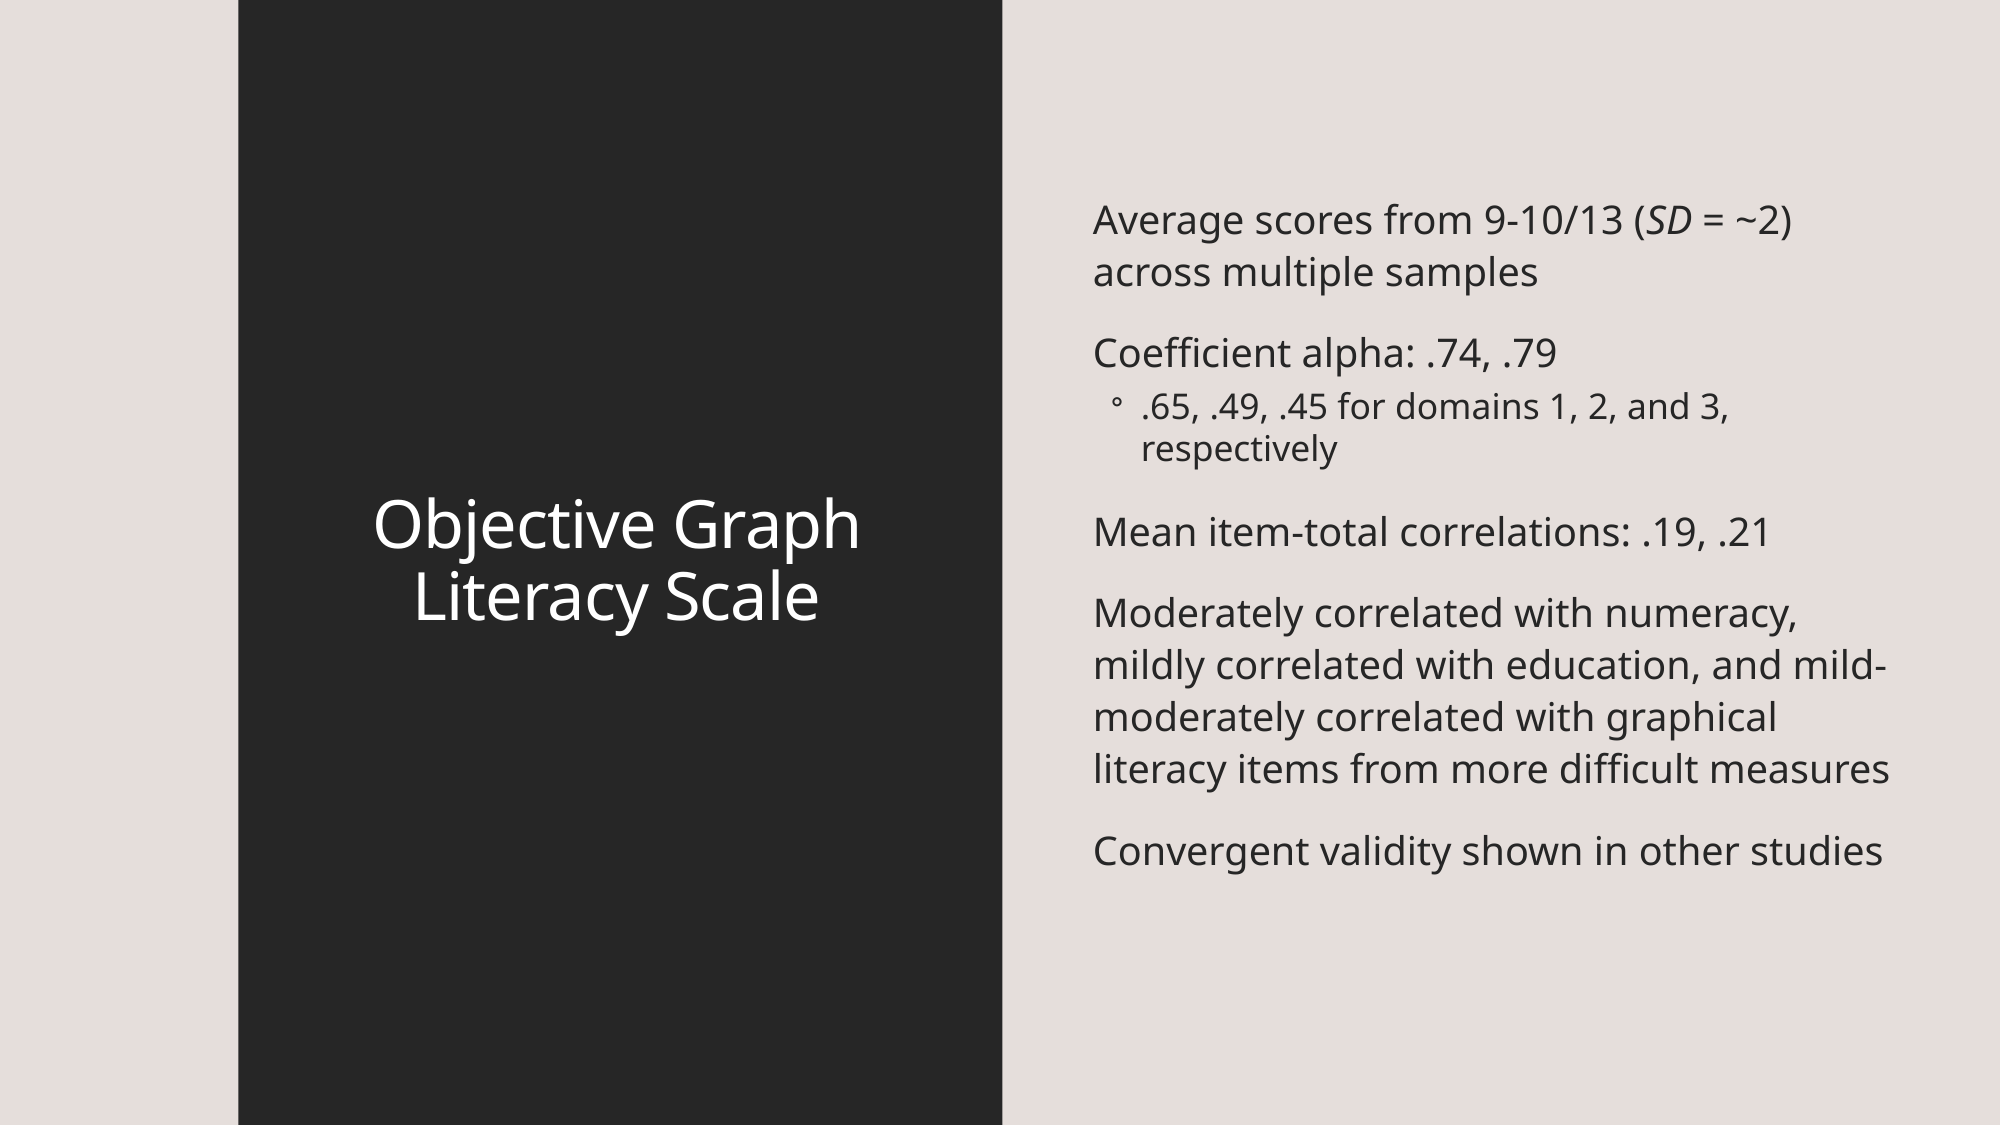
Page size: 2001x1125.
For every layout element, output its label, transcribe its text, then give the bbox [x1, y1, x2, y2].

text_box [1004, 0, 2000, 1125]
text_box [0, 0, 237, 1125]
title Objective Graph Literacy Scale [311, 182, 923, 943]
list Average scores from 9-10/13 (SD = ~2) across multiple samples Coefficient alpha: .74, .79 .65, .49, .45 for domains 1, 2, and 3, respectively Mean item-total correlations: .19, .21 Moderately correlated with numeracy, mildly correlated with education, and mild-moderately correlated with graphical literacy items from more difficult measures Convergent validity shown in other studies [1077, 182, 1908, 942]
text_box [237, 0, 1004, 1125]
